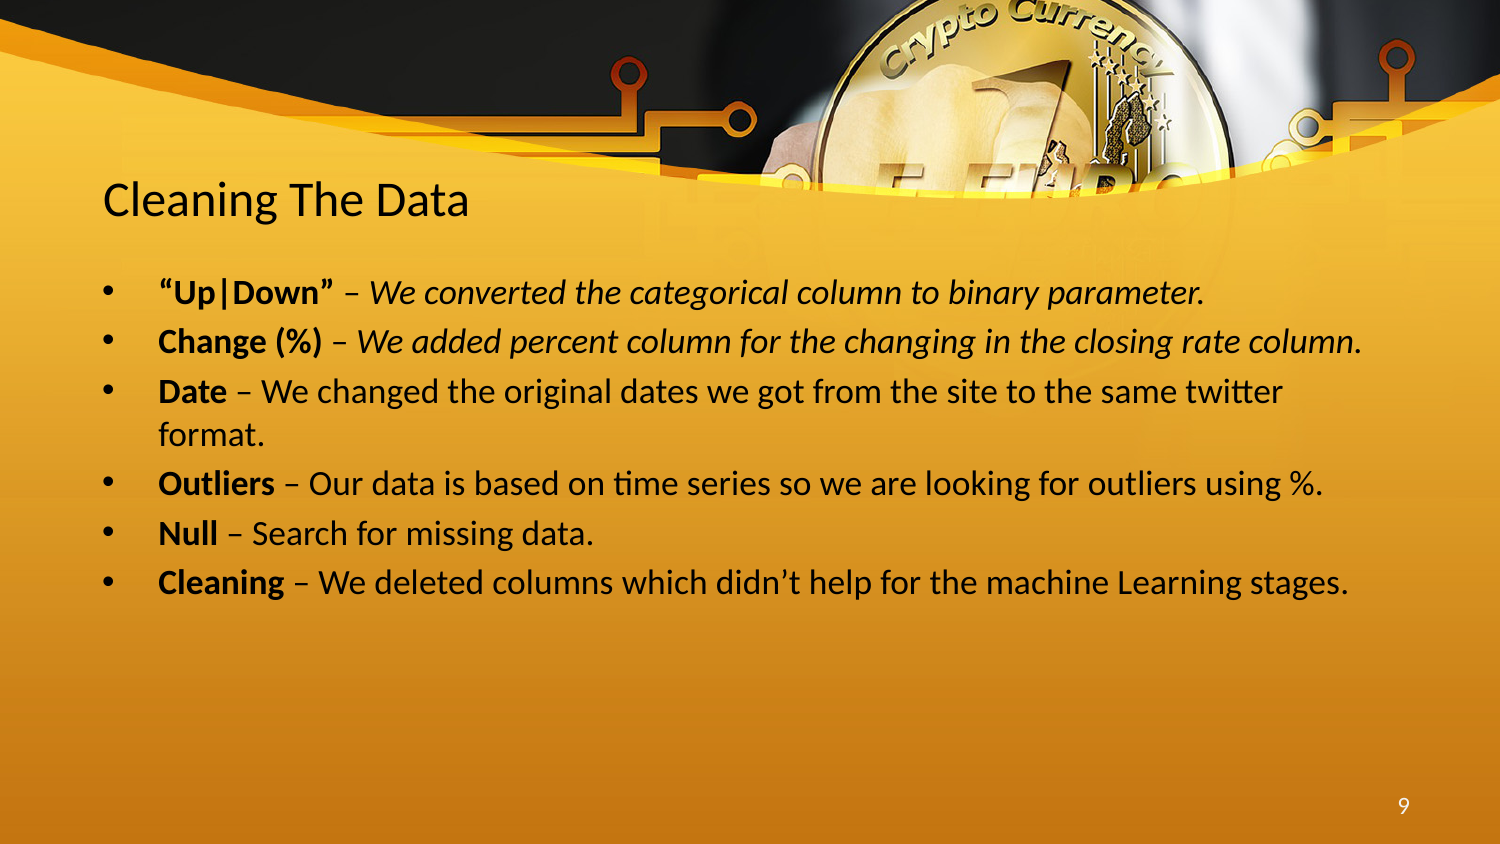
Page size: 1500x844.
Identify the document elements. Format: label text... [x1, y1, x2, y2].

picture [0, 0, 1500, 844]
title Cleaning The Data [88, 134, 1416, 260]
list “Up|Down” – We converted the categorical column to binary parameter. Change (%) – We added percent column for the changing in the closing rate column. Date – We changed the original dates we got from the site to the same twitter format. Outliers – Our data is based on time series so we are looking for outliers using %. Null – Search for missing data. Cleaning – We deleted columns which didn’t help for the machine Learning stages. [86, 261, 1400, 710]
slide_number 9 [1074, 782, 1425, 827]
